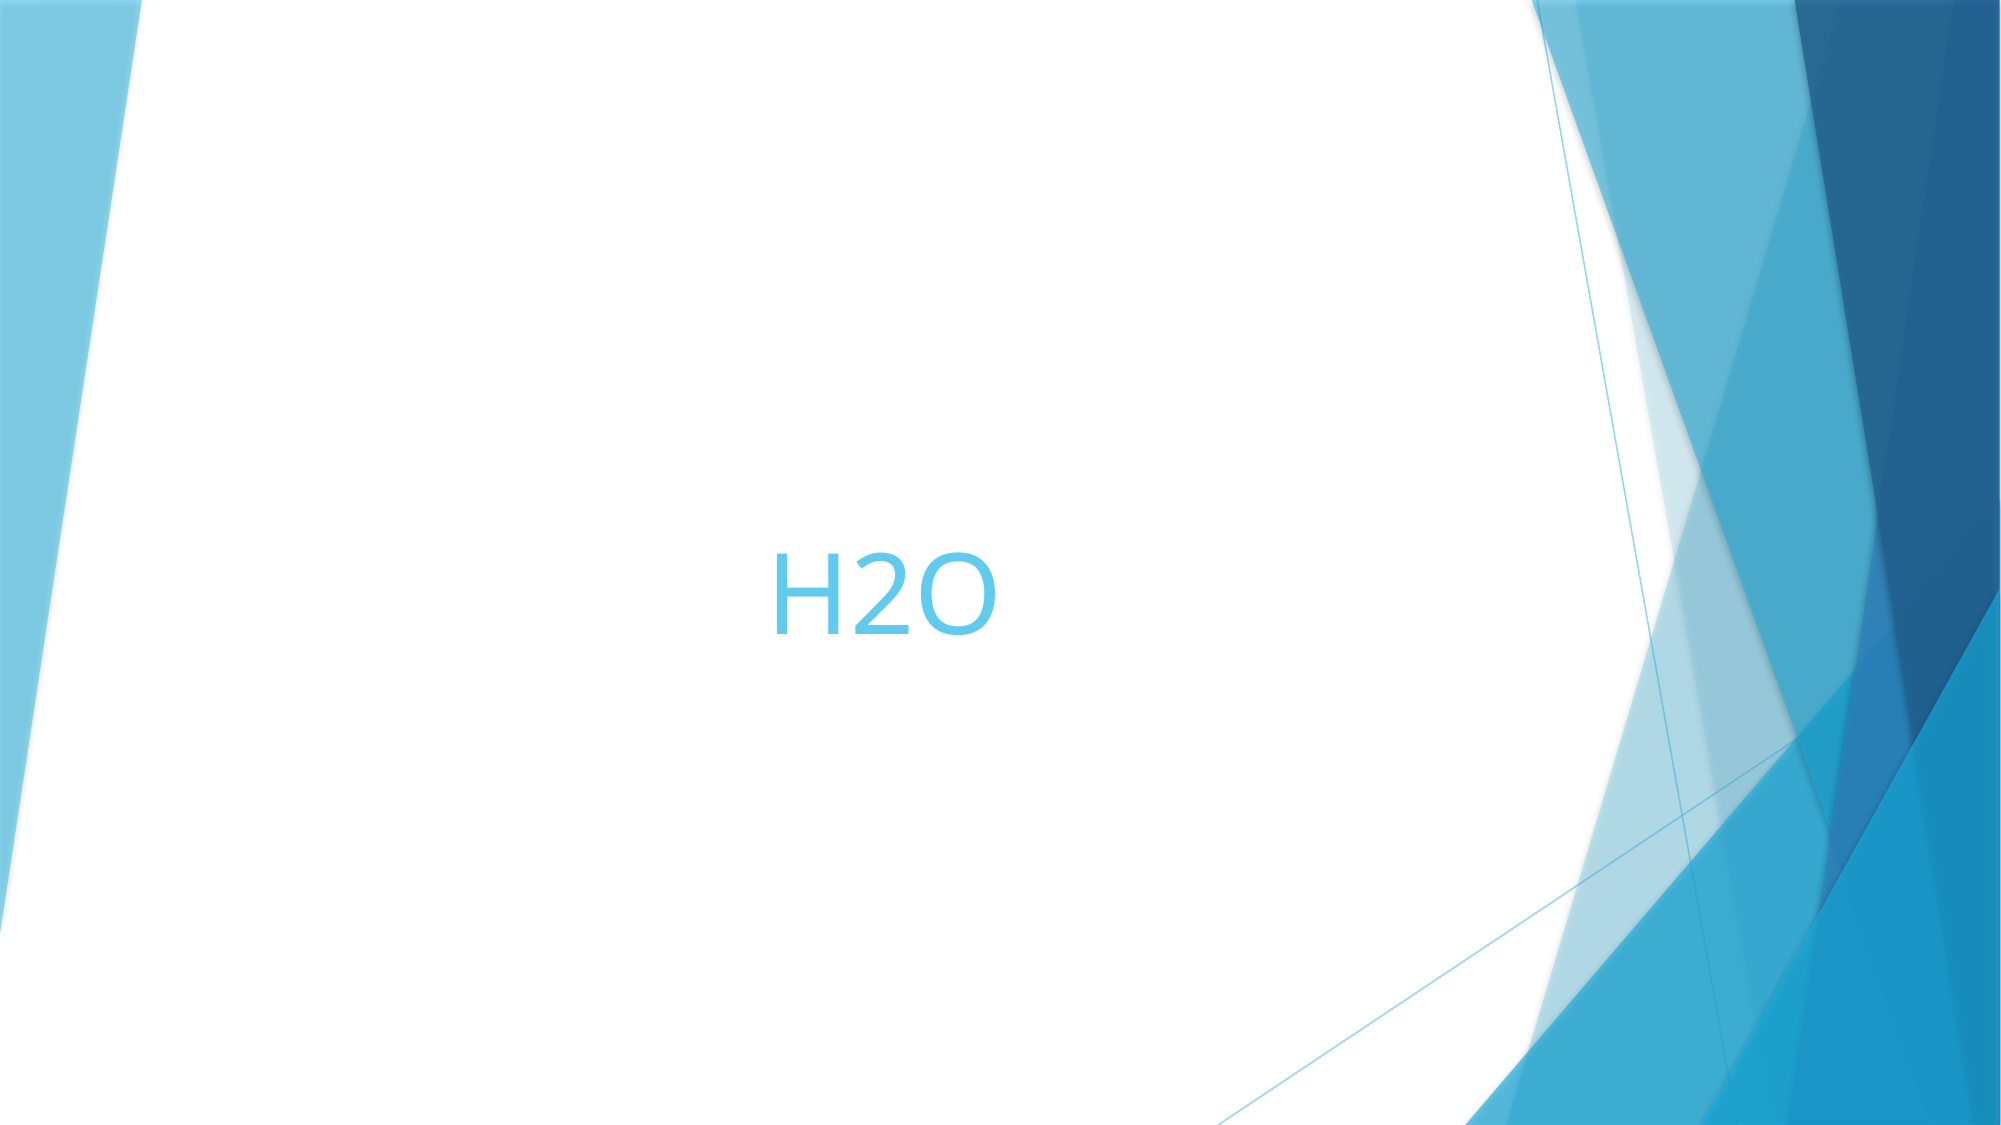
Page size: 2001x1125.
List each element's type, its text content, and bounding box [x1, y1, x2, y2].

title H2O [247, 394, 1522, 665]
